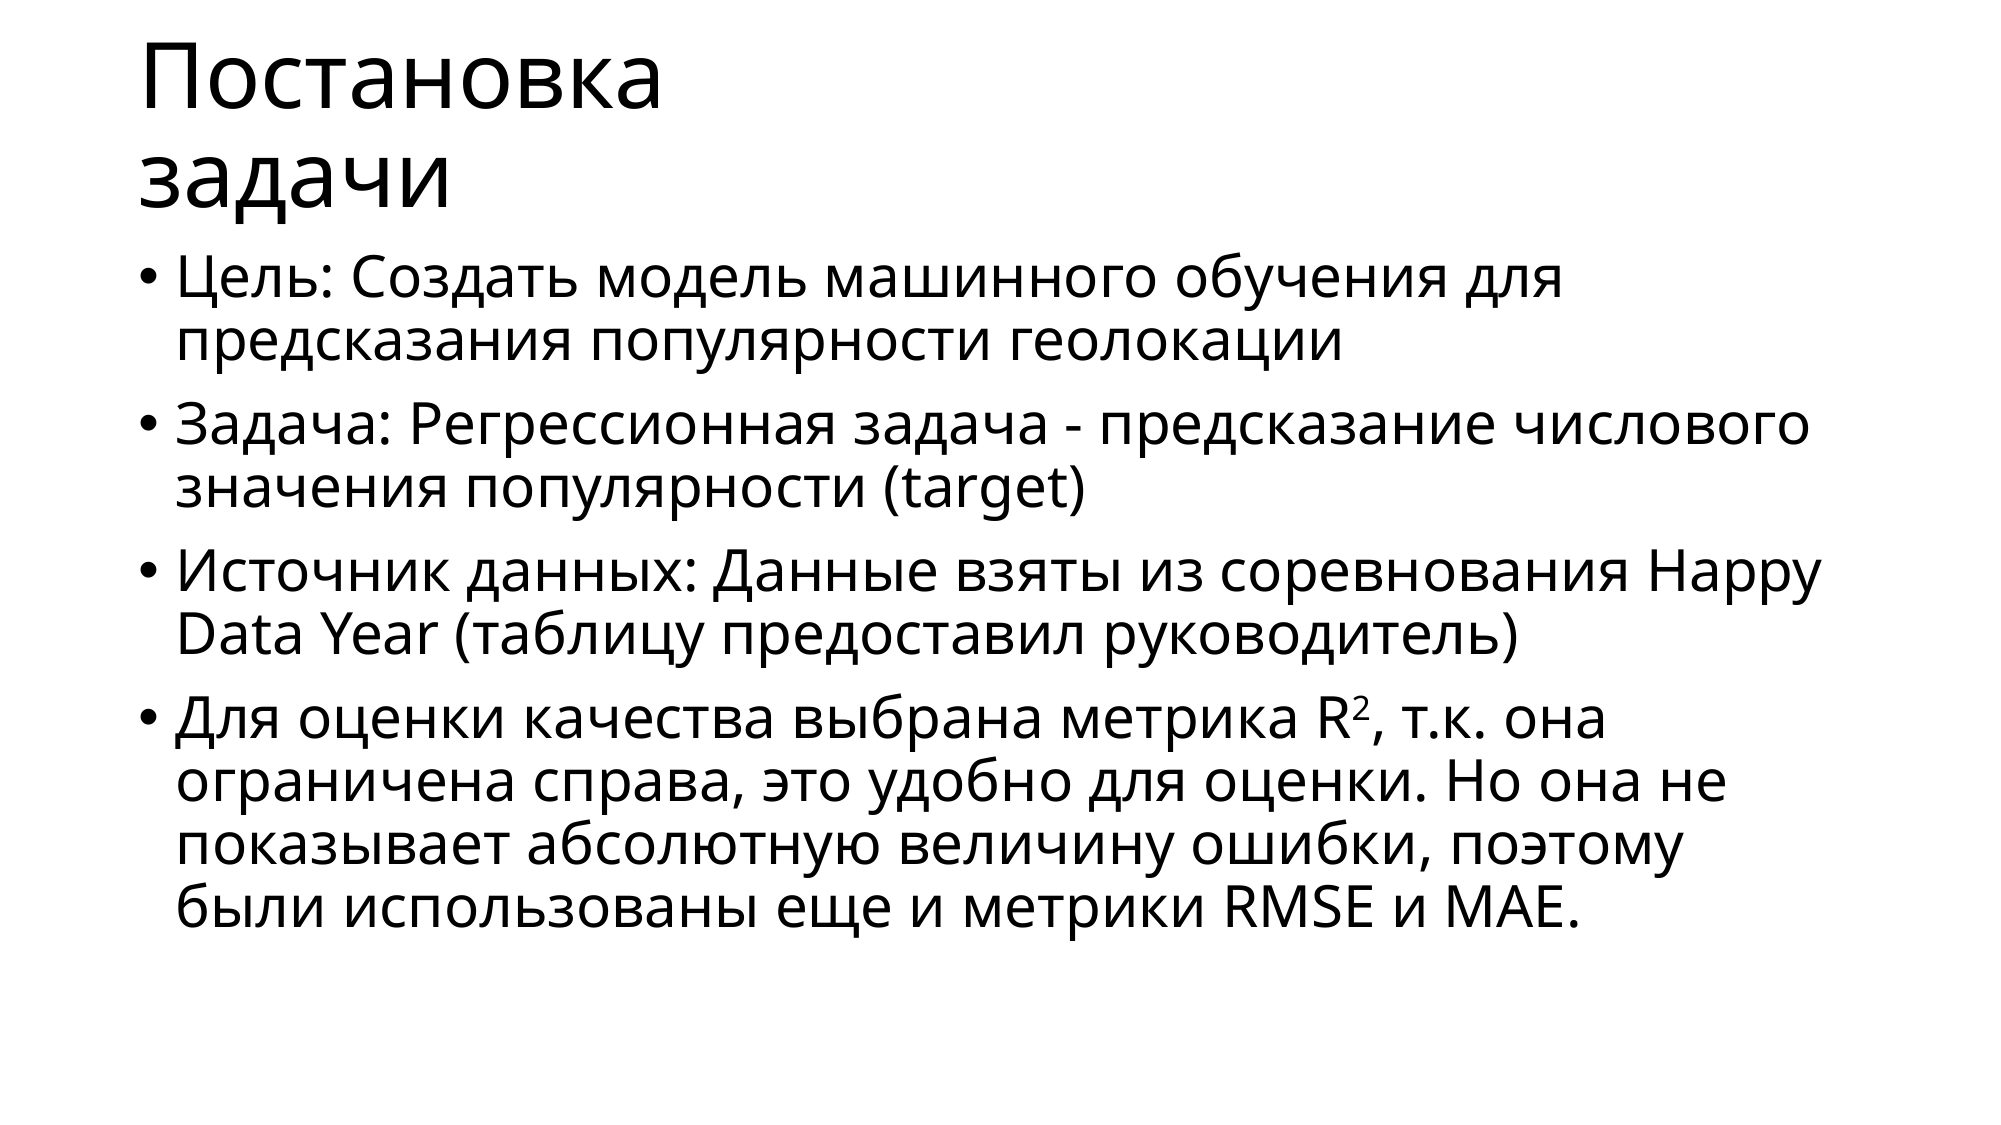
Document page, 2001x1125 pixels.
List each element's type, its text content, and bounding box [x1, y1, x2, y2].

title Постановка задачи [123, 53, 874, 204]
list Цель: Создать модель машинного обучения для предсказания популярности геолокации Задача: Регрессионная задача - предсказание числового значения популярности (target) Источник данных: Данные взяты из соревнования Happy Data Year (таблицу предоставил руководитель) Для оценки качества выбрана метрика R2, т.к. она ограничена справа, это удобно для оценки. Но она не показывает абсолютную величину ошибки, поэтому были использованы еще и метрики RMSE и MAE. [123, 240, 1849, 954]
